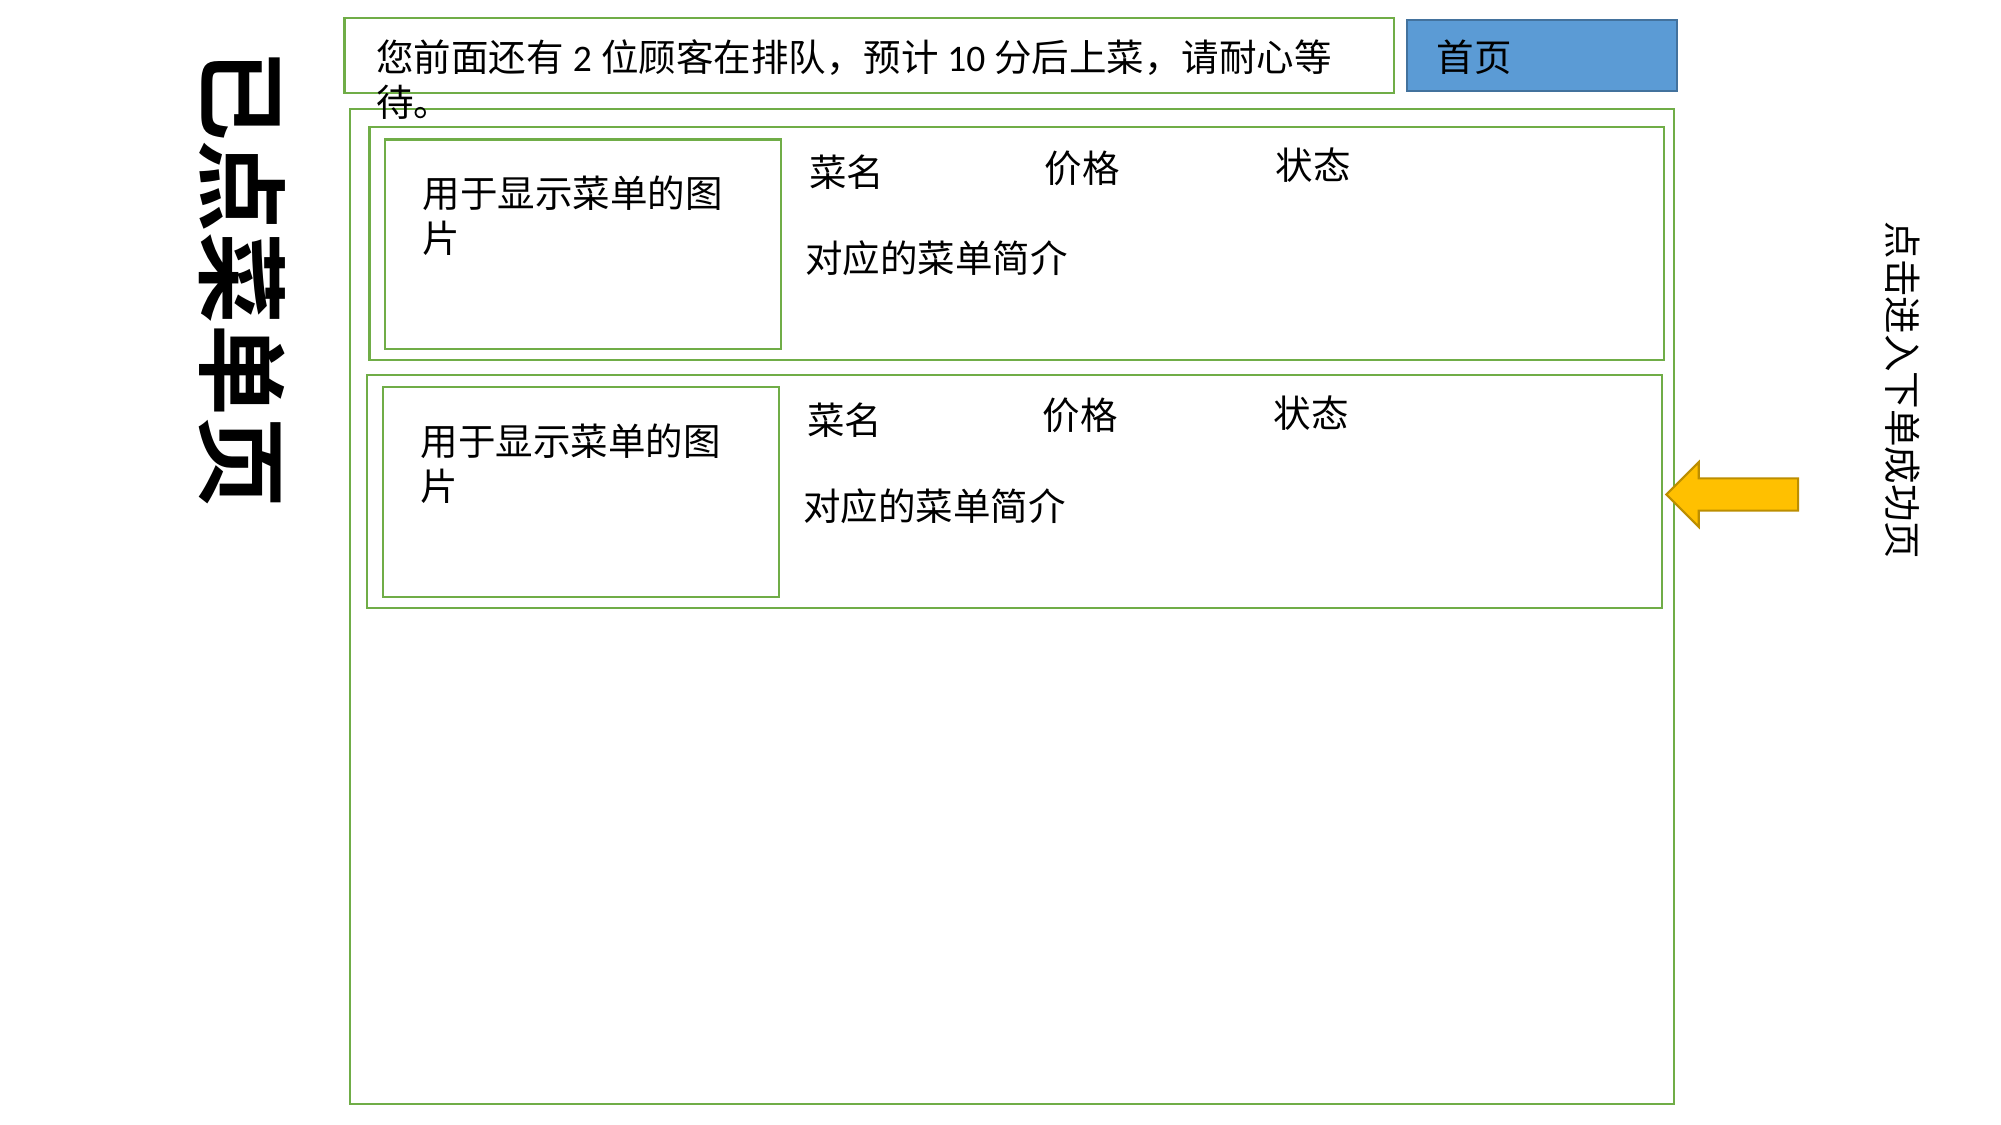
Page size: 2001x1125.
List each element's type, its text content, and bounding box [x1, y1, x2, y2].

text_box [1664, 459, 1800, 530]
text_box 用于显示菜单的图片 [406, 410, 764, 516]
text_box 价格 [1027, 385, 1304, 445]
text_box 已点菜单页 [166, 34, 307, 989]
text_box 状态 [1258, 382, 1535, 443]
text_box 首页 [1421, 26, 1660, 87]
text_box [343, 17, 1395, 94]
text_box [382, 386, 780, 598]
text_box 对应的菜单简介 [790, 227, 1652, 288]
text_box [366, 374, 1663, 609]
text_box 菜名 [794, 141, 1071, 202]
text_box 状态 [1261, 135, 1537, 195]
text_box 对应的菜单简介 [788, 475, 1649, 536]
text_box [1406, 19, 1678, 92]
text_box [384, 138, 782, 350]
text_box 价格 [1029, 137, 1306, 197]
text_box [368, 126, 1665, 361]
text_box [349, 108, 1675, 1105]
text_box 您前面还有2位顾客在排队，预计10分后上菜，请耐心等待。 [361, 26, 1375, 132]
text_box 点击进入下单成功页 [1858, 207, 1934, 953]
text_box 菜名 [792, 389, 1069, 449]
text_box 用于显示菜单的图片 [408, 162, 766, 268]
